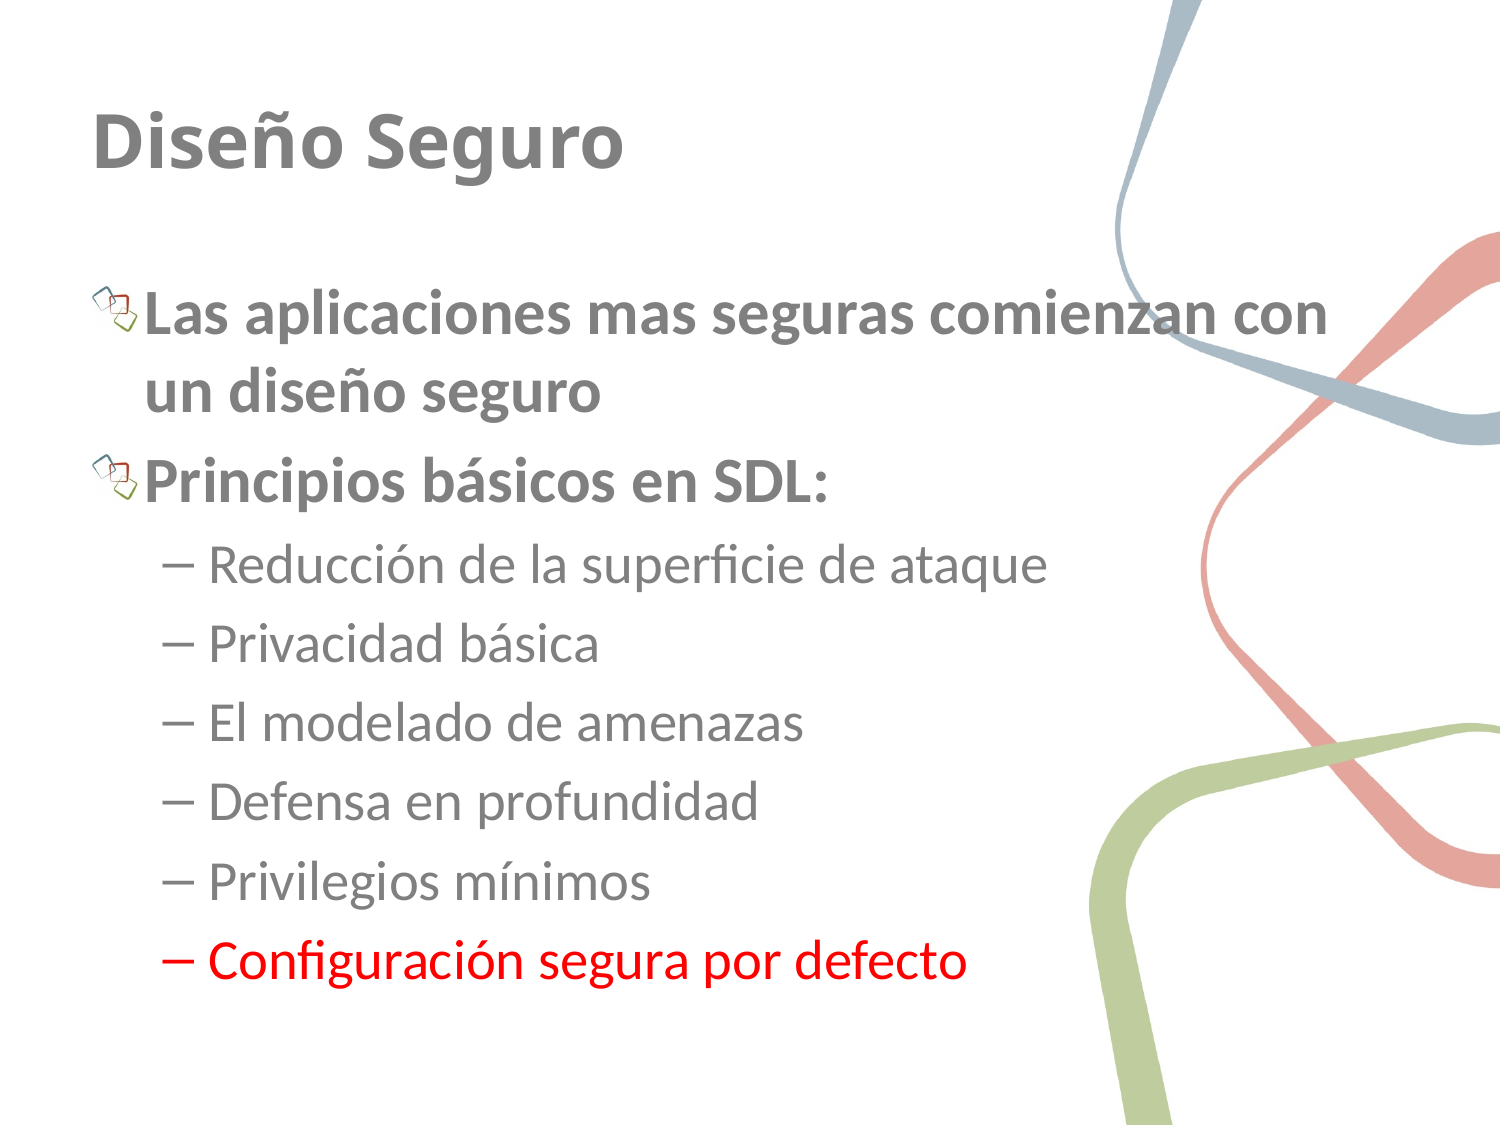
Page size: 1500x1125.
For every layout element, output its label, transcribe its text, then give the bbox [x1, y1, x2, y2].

picture [90, 285, 139, 333]
picture [1089, 0, 1500, 1125]
title Diseño Seguro [75, 45, 1425, 233]
picture [90, 453, 139, 501]
list Las aplicaciones mas seguras comienzan con un diseño seguro Principios básicos en SDL: Reducción de la superficie de ataque Privacidad básica El modelado de amenazas Defensa en profundidad Privilegios mínimos Configuración segura por defecto [75, 262, 1425, 1005]
